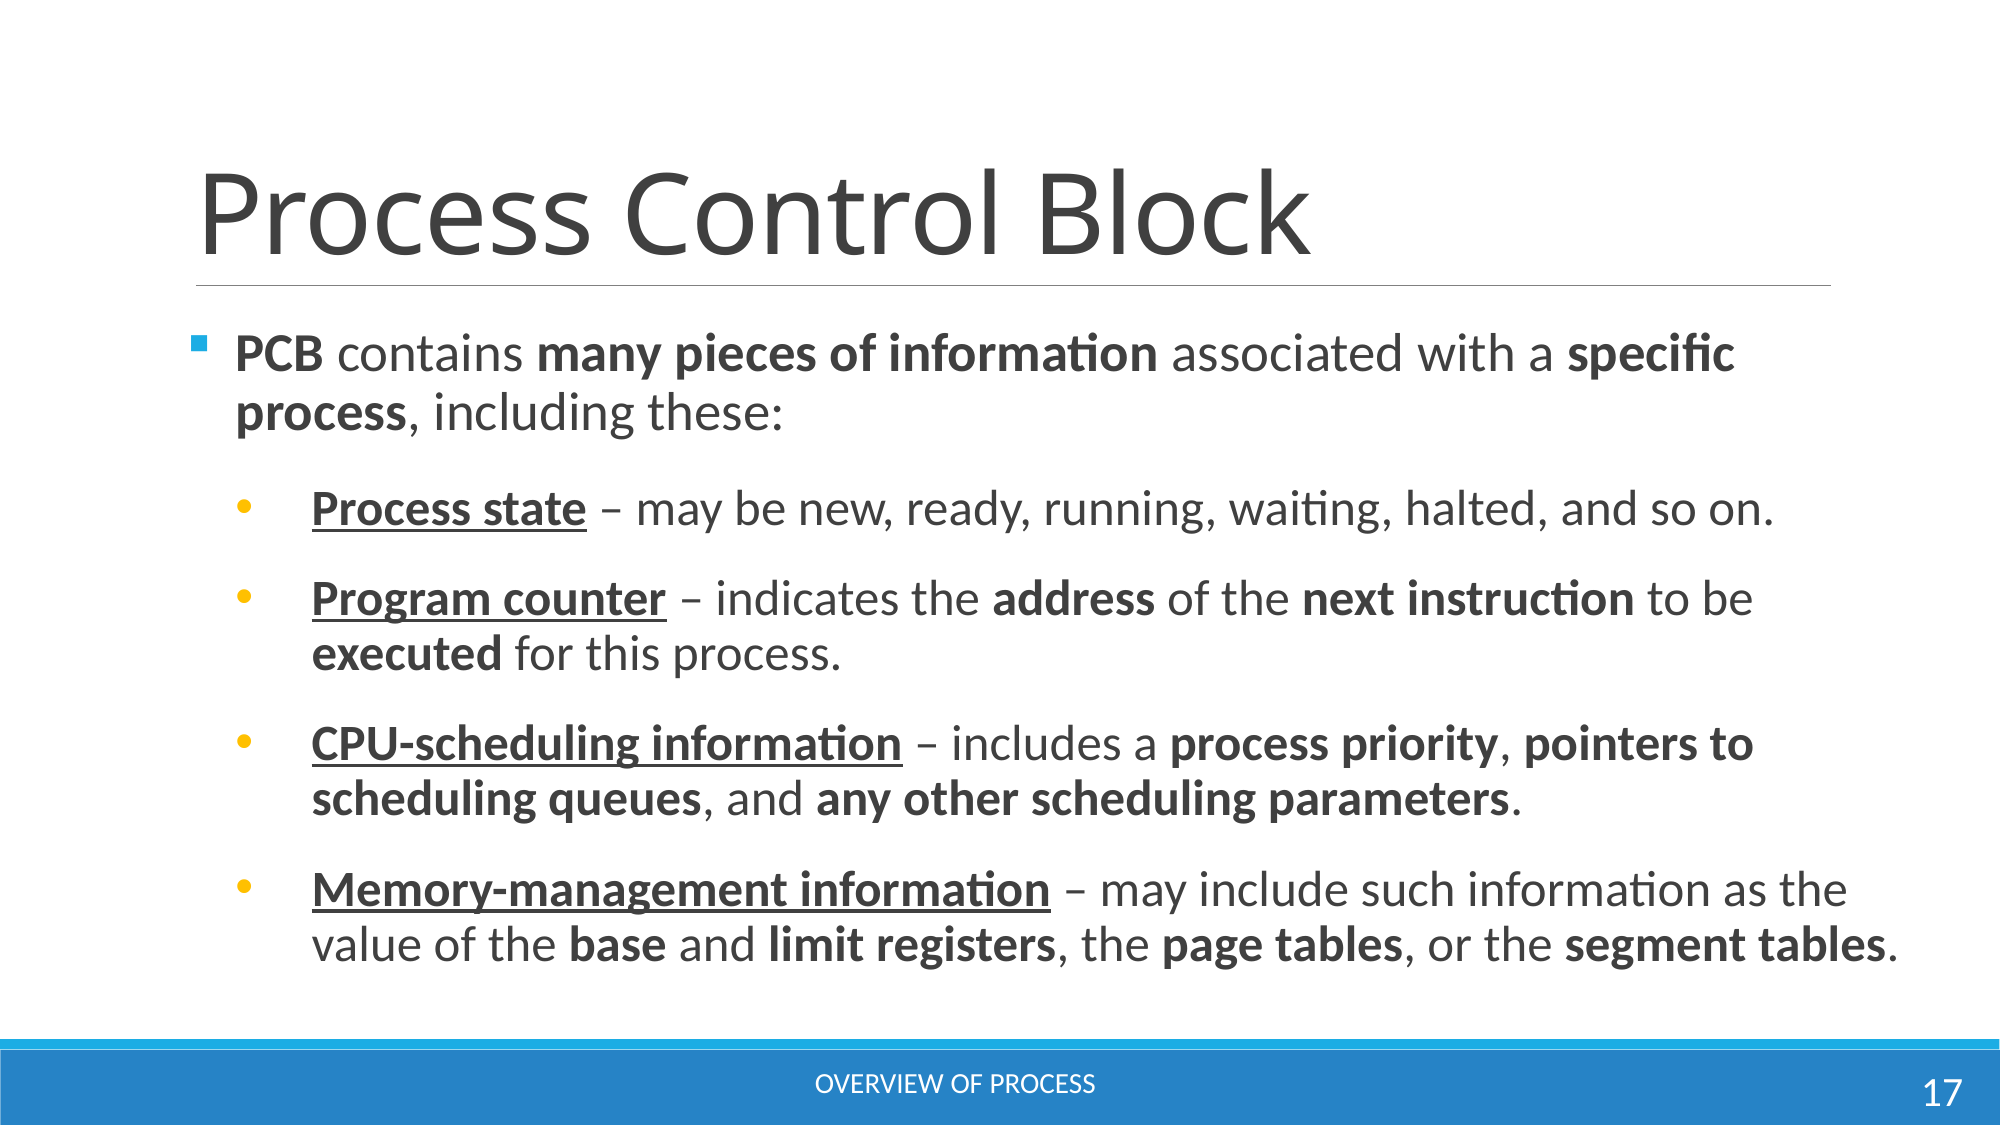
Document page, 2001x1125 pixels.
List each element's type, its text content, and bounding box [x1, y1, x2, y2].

title Process Control Block [180, 47, 1830, 285]
text_box PCB contains many pieces of information associated with a specific process, including these: Process state – may be new, ready, running, waiting, halted, and so on. Program counter – indicates the address of the next instruction to be executed for this process. CPU-scheduling information – includes a process priority, pointers to scheduling queues, and any other scheduling parameters. Memory-management information – may include such information as the value of the base and limit registers, the page tables, or the segment tables. [186, 316, 1908, 1008]
slide_number 17 [1763, 1059, 1979, 1120]
text_box OVERVIEW OF PROCESS [706, 1061, 1189, 1125]
